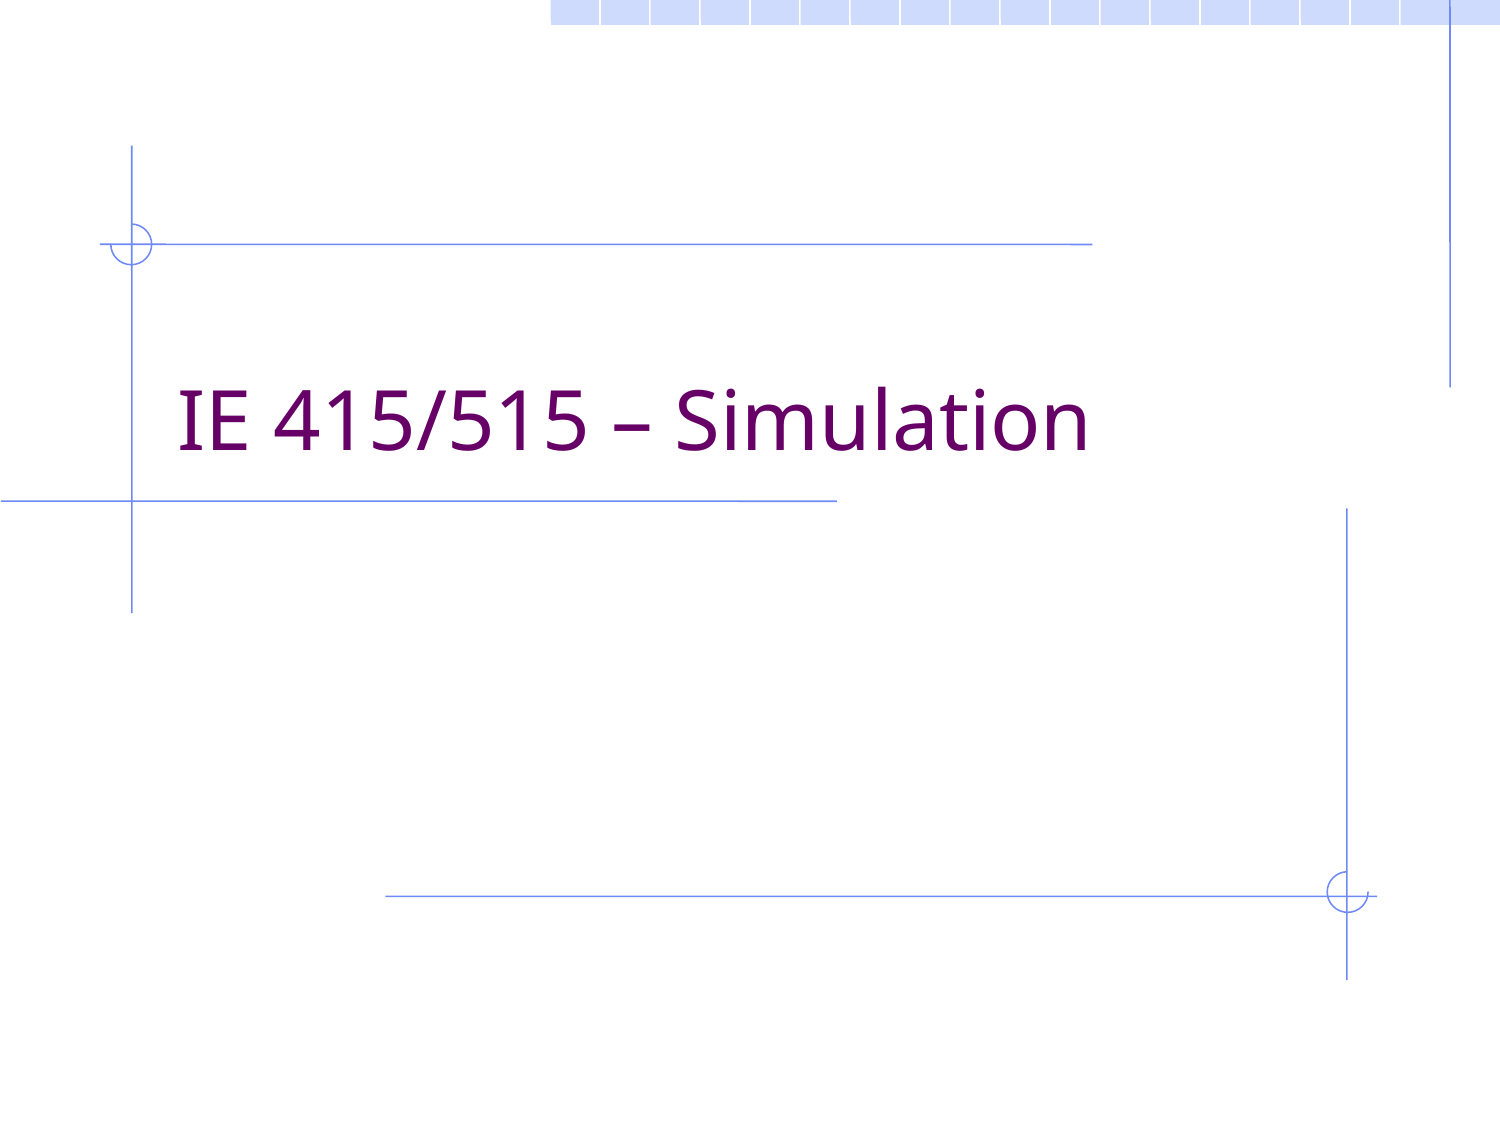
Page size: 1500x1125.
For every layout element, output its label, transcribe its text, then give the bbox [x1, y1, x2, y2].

title IE 415/515 – Simulation [162, 287, 1438, 475]
